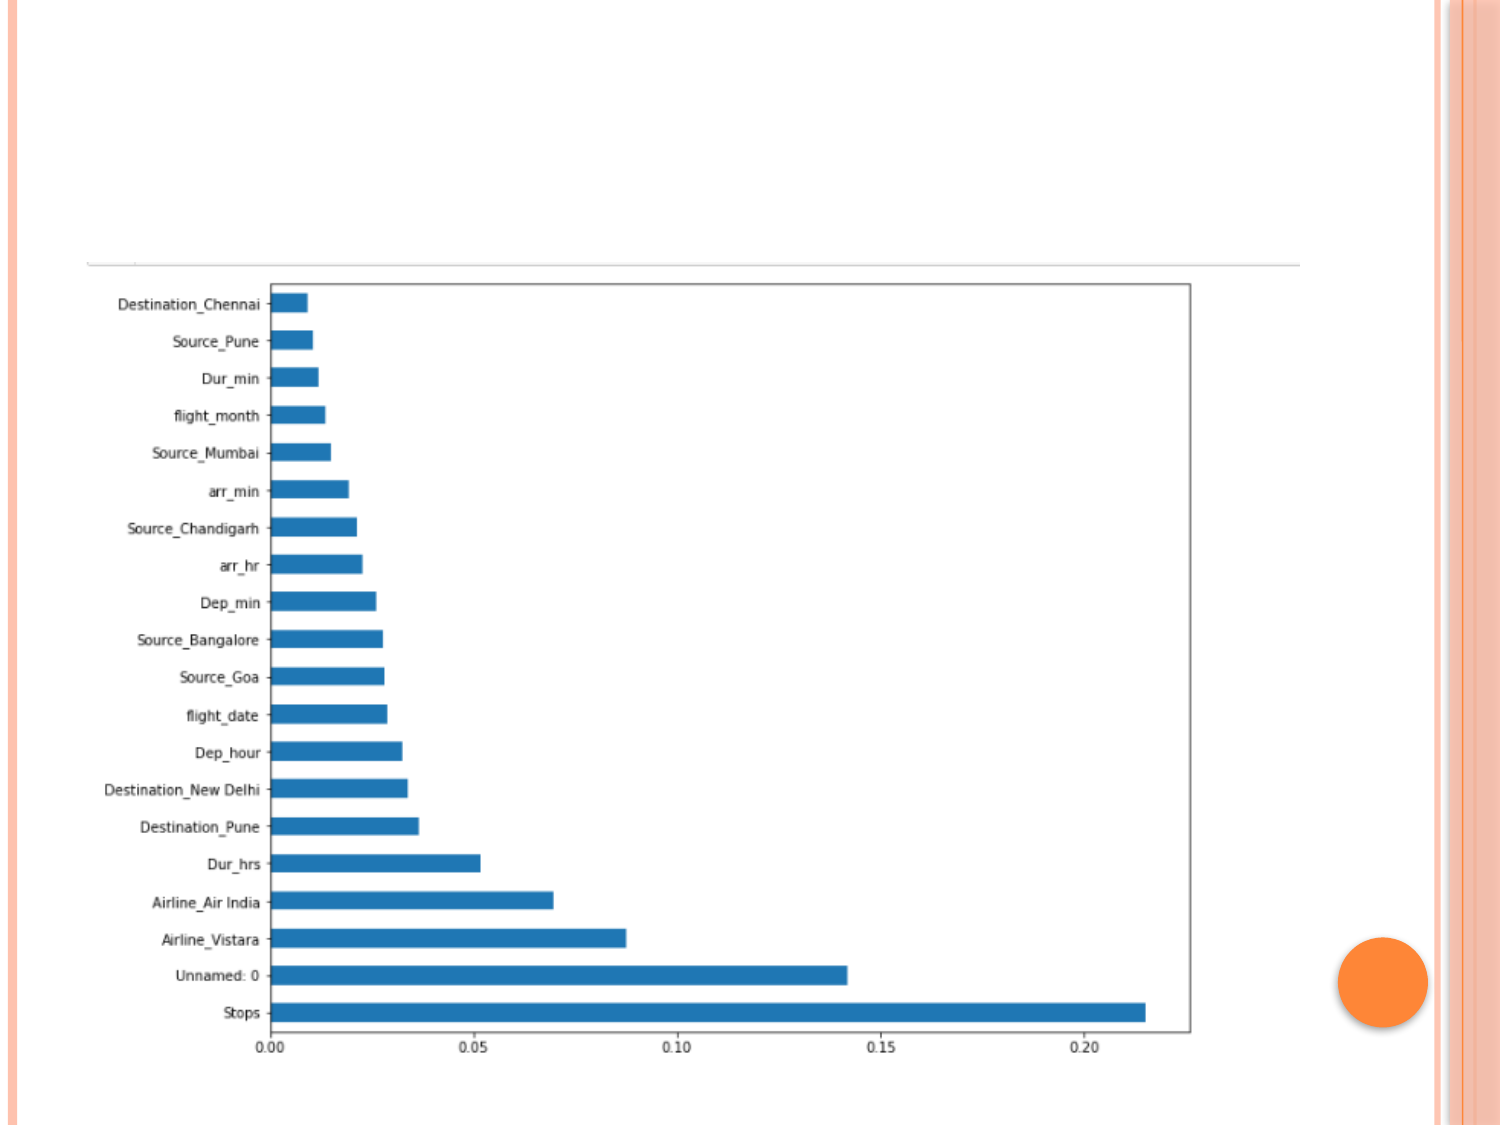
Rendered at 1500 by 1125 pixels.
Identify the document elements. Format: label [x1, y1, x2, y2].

list [74, 261, 1301, 1063]
